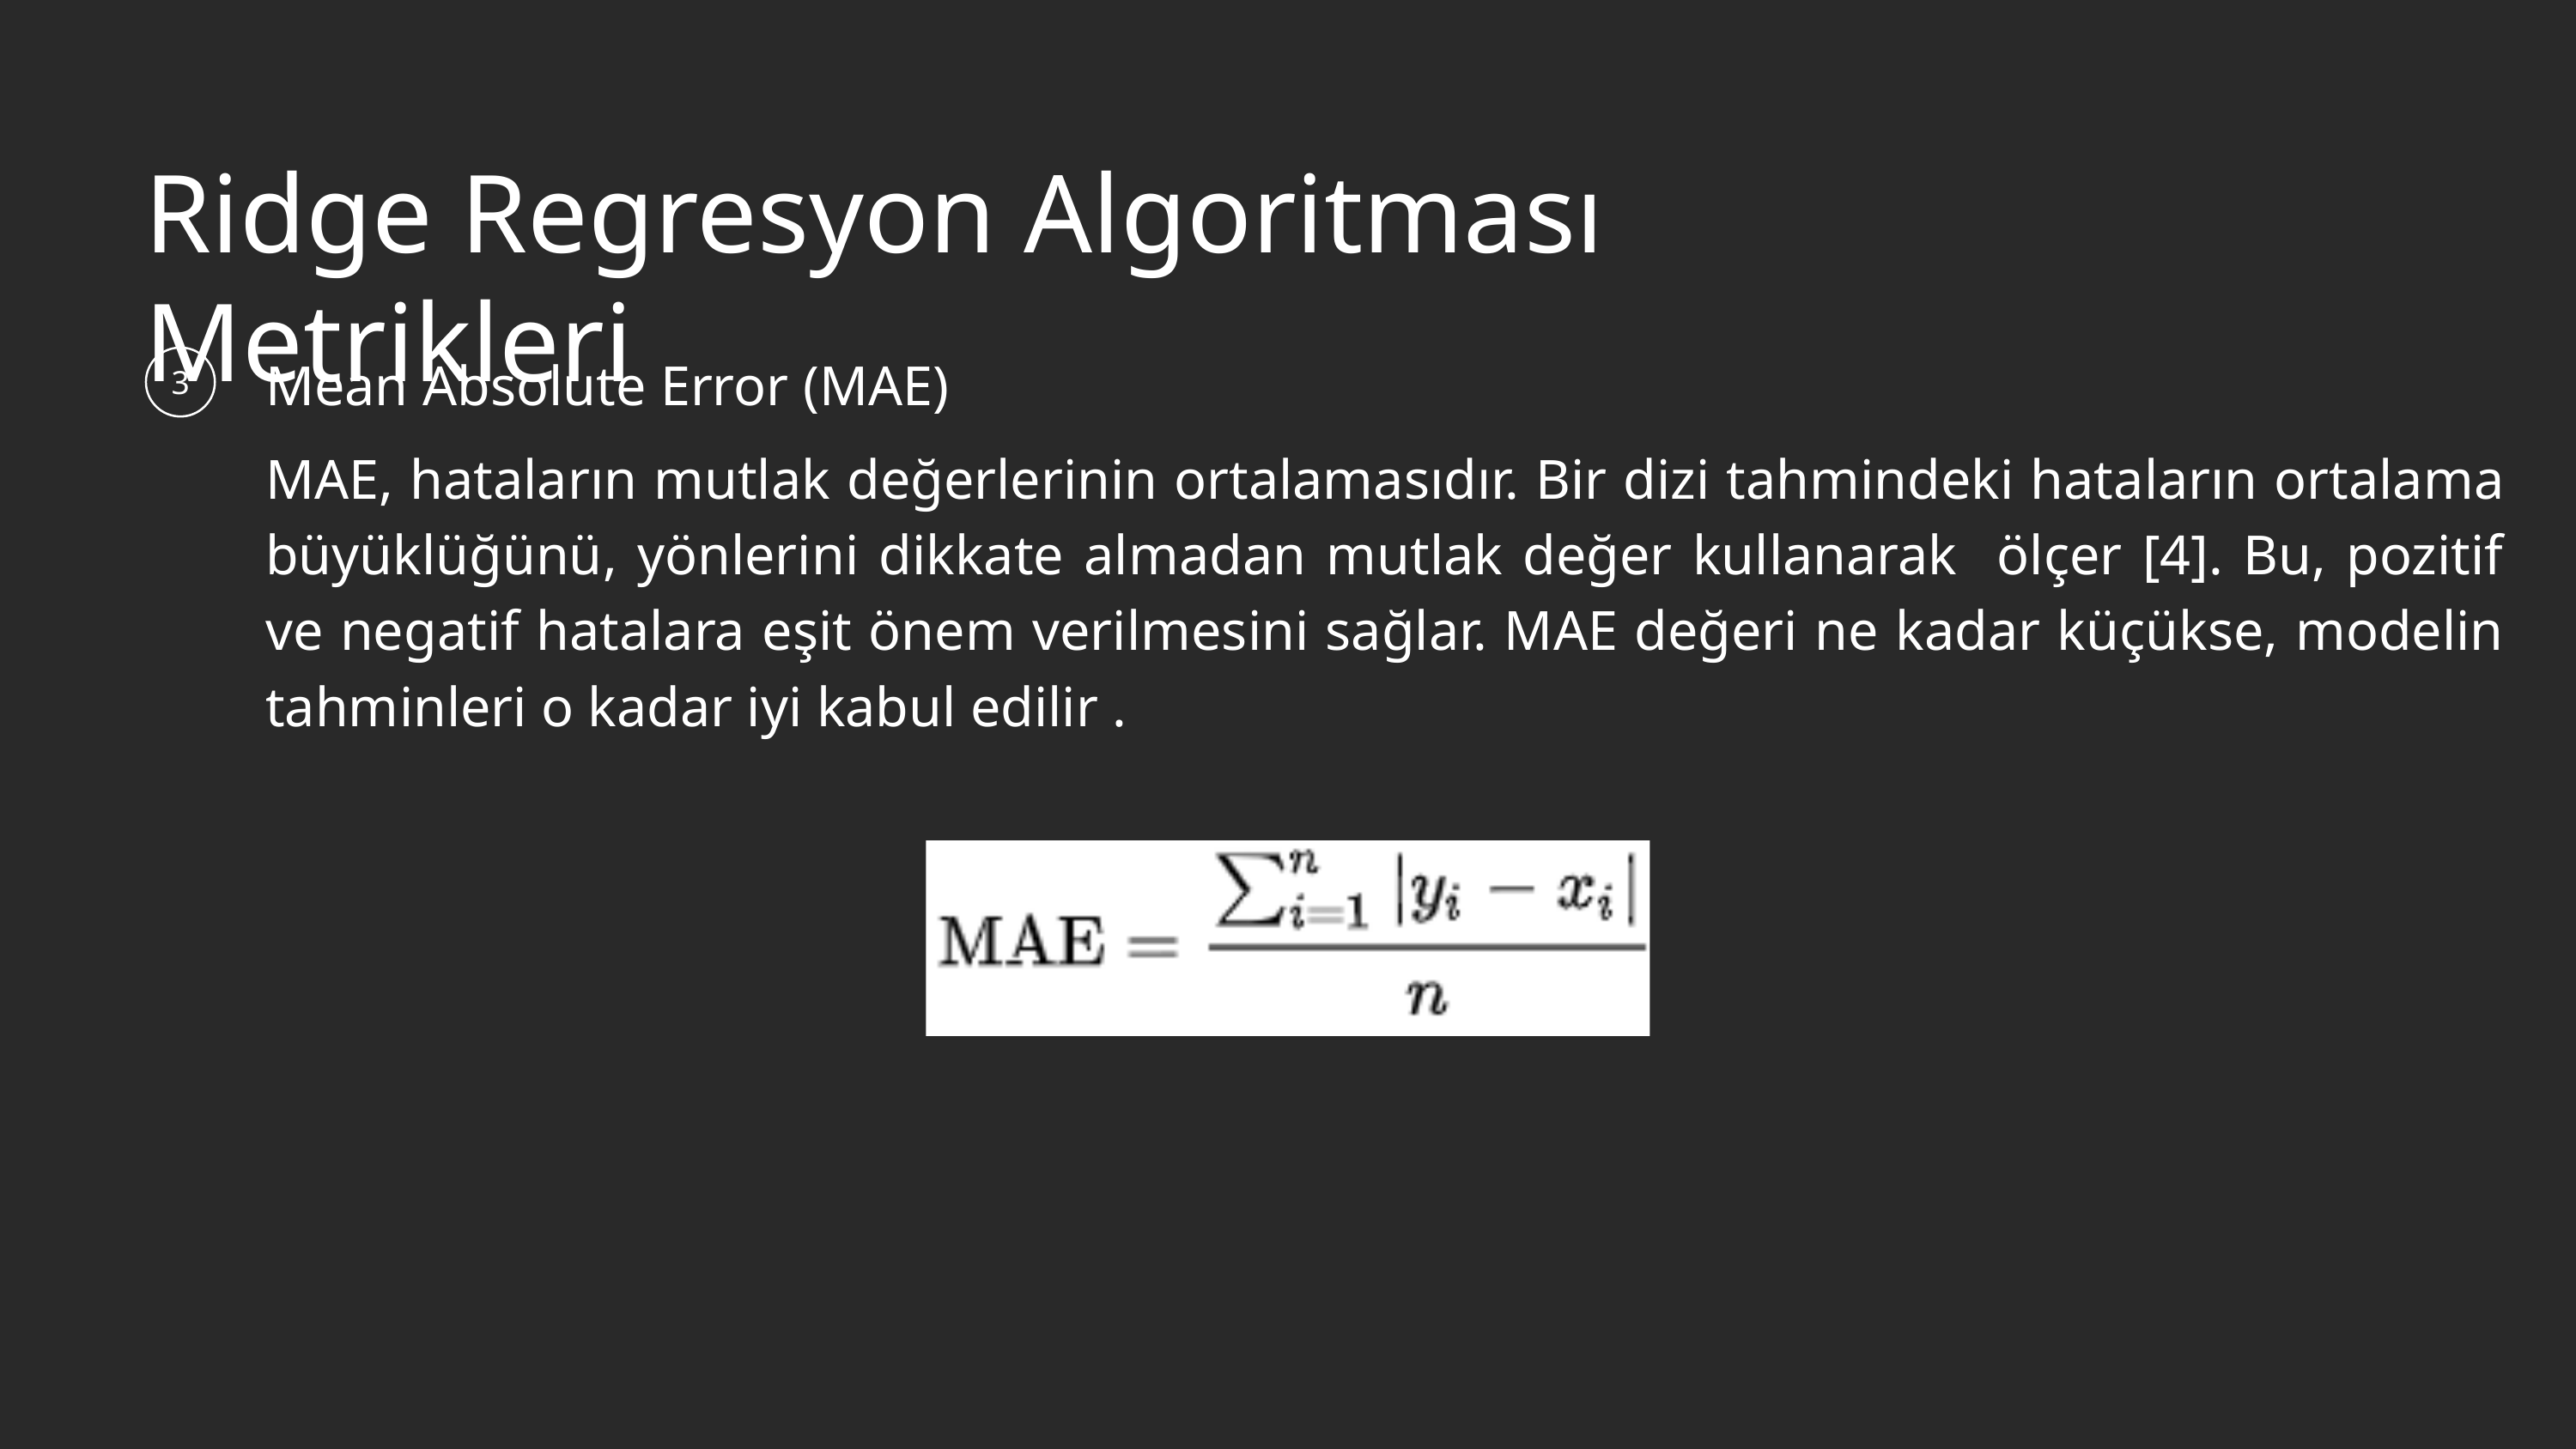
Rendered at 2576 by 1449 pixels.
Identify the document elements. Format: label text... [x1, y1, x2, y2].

text_box Ridge Regresyon Algoritması Metrikleri [144, 144, 1840, 403]
text_box MAE, hataların mutlak değerlerinin ortalamasıdır. Bir dizi tahmindeki hataların ortalama büyüklüğünü, yönlerini dikkate almadan mutlak değer kullanarak ölçer [4]. Bu, pozitif ve negatif hatalara eşit önem verilmesini sağlar. MAE değeri ne kadar küçükse, modelin tahminleri o kadar iyi kabul edilir . [265, 434, 2507, 737]
text_box [926, 840, 1650, 1036]
text_box Mean Absolute Error (MAE) [265, 340, 1449, 416]
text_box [144, 346, 216, 418]
